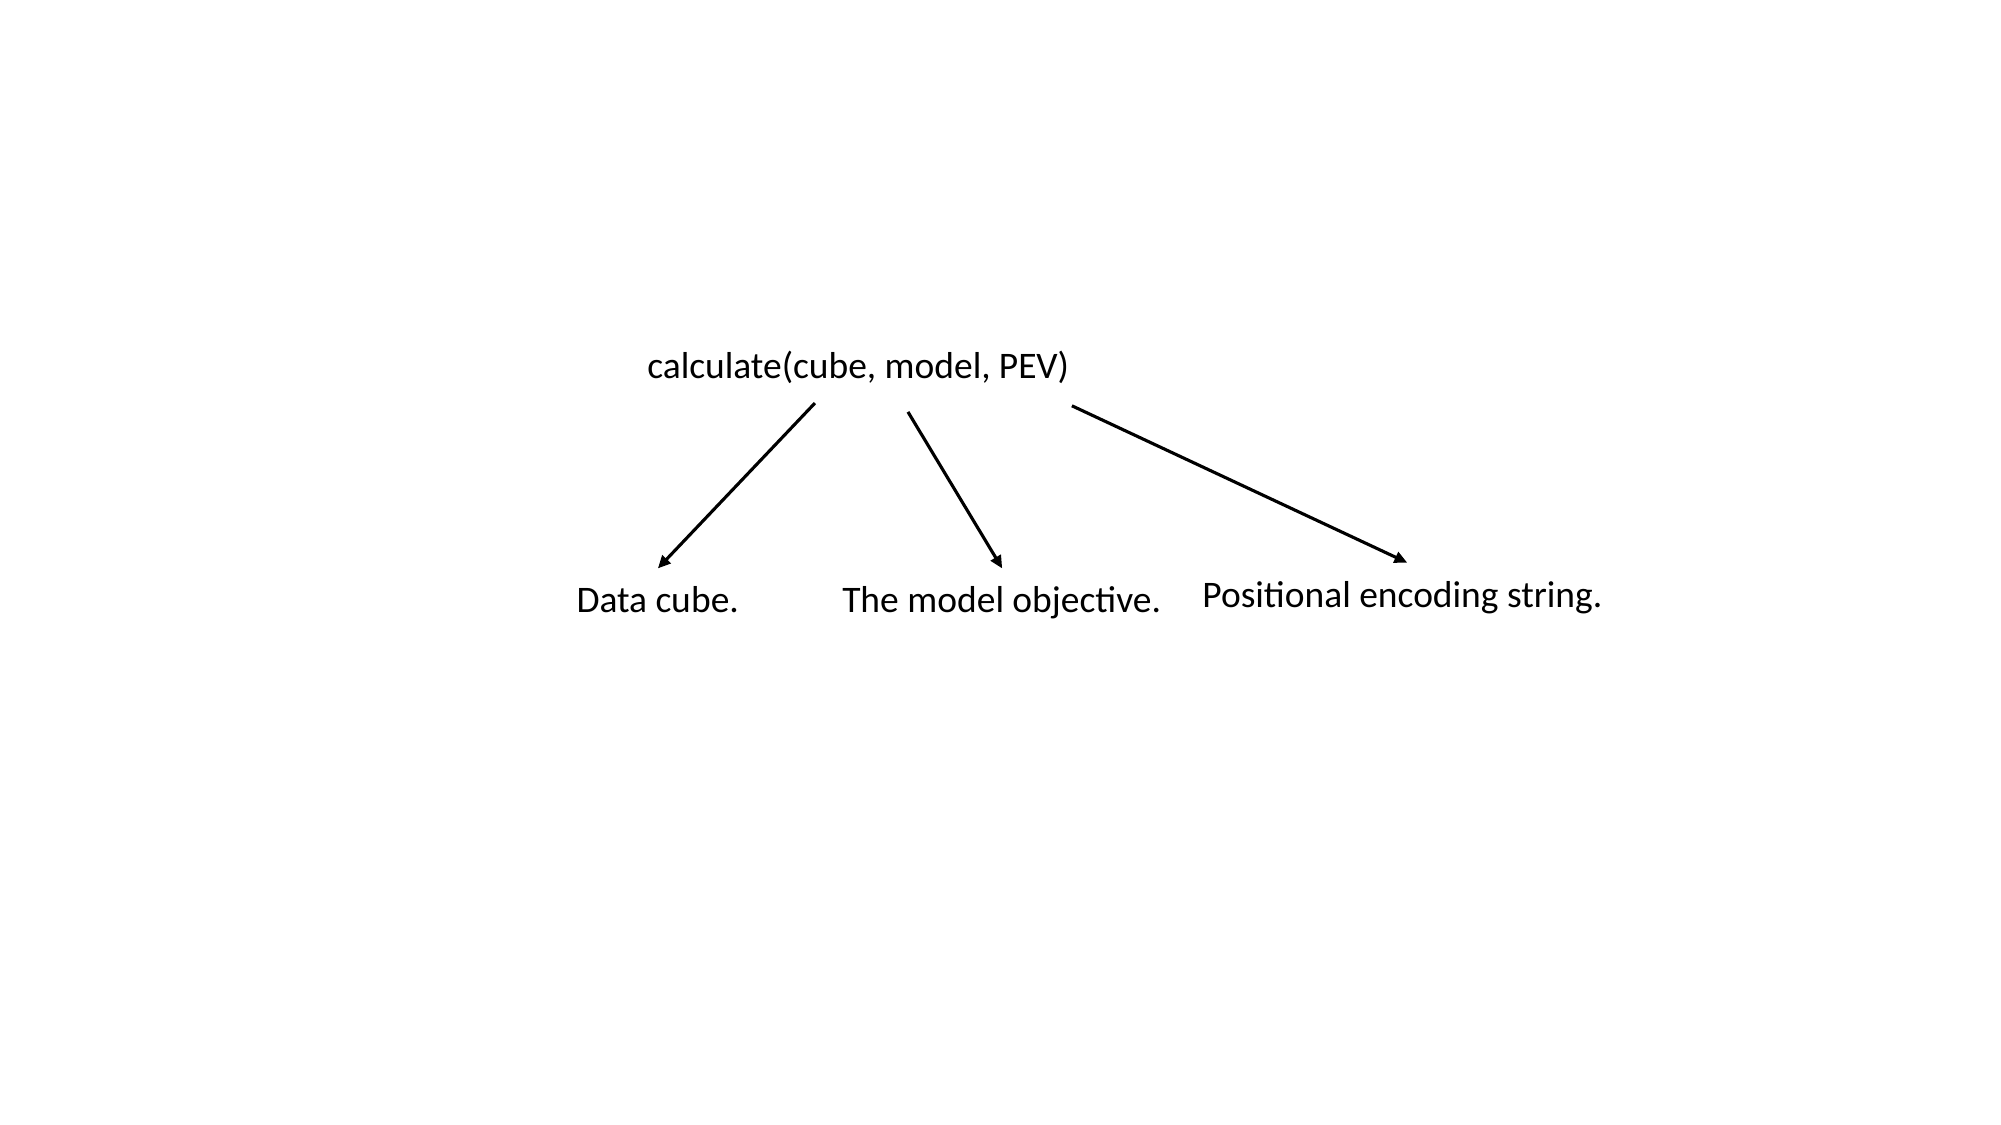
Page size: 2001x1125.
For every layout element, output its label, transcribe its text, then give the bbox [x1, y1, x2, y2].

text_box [907, 411, 1003, 569]
text_box Positional encoding string. [1187, 562, 1627, 623]
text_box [658, 403, 815, 569]
text_box Data cube. [561, 568, 755, 628]
text_box calculate(cube, model, PEV) [632, 333, 1633, 394]
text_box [1071, 405, 1407, 563]
text_box The model objective. [827, 568, 1177, 628]
